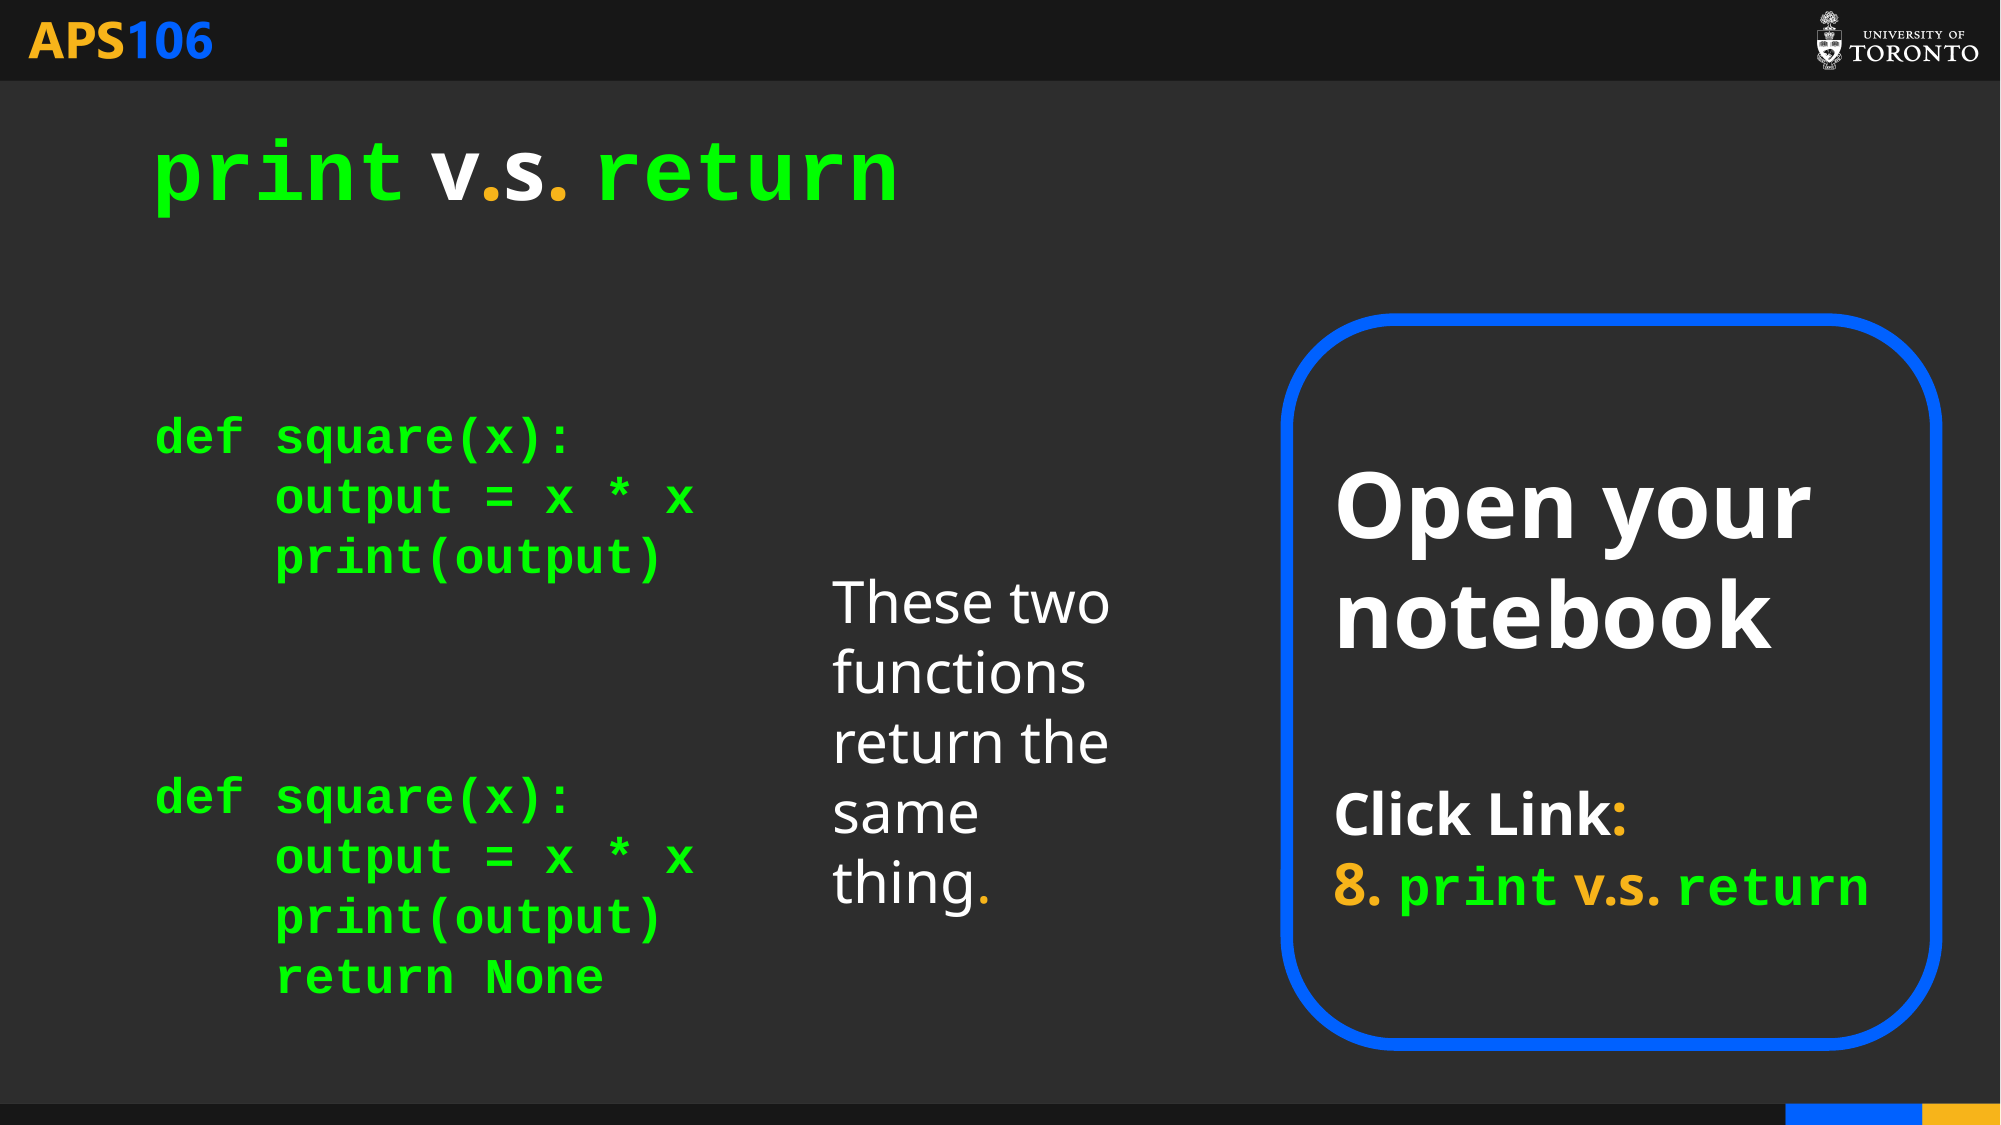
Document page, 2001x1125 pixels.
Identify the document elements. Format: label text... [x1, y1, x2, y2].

picture [0, 0, 2001, 1125]
text_box Open your notebook Click Link: 8. print v.s. return [1285, 318, 1938, 1046]
text_box def square(x): output = x * x print(output) def square(x): output = x * x print(output) return None [139, 396, 710, 1011]
text_box These two functions return the same thing. [817, 557, 1162, 923]
title print v.s. return [137, 119, 1863, 227]
